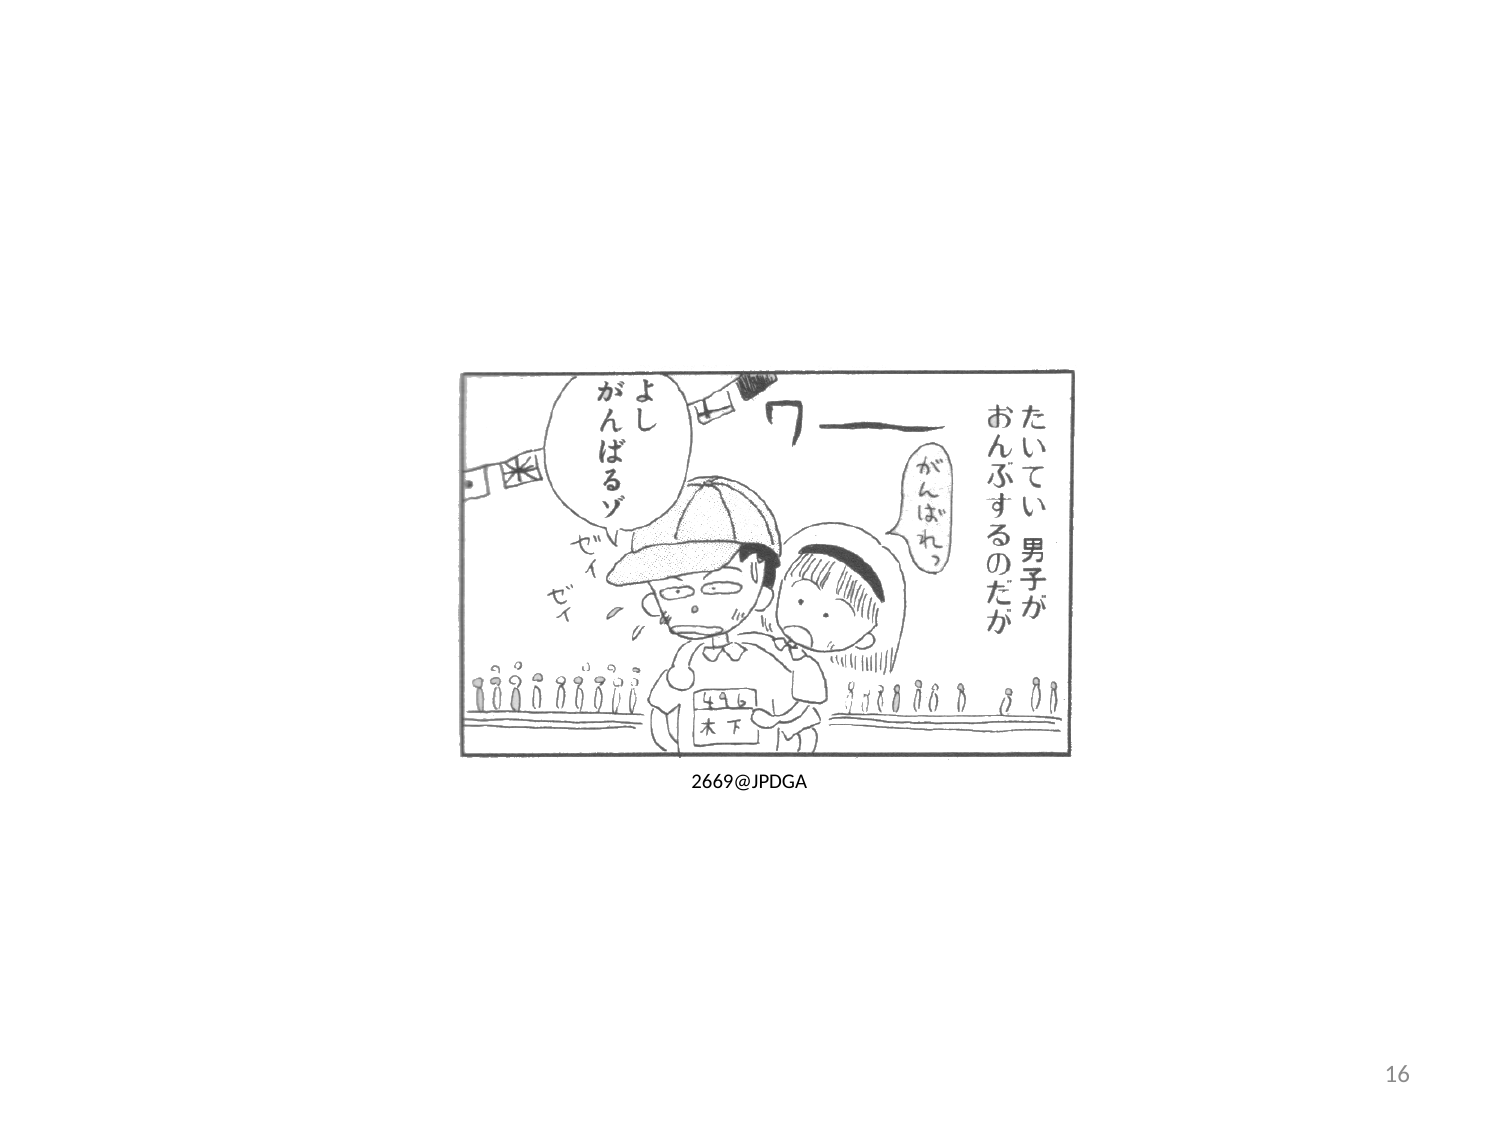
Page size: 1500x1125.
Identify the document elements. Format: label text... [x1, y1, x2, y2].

text_box 2669@JPDGA [676, 768, 822, 800]
slide_number 16 [1074, 1042, 1425, 1103]
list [407, 364, 1125, 760]
